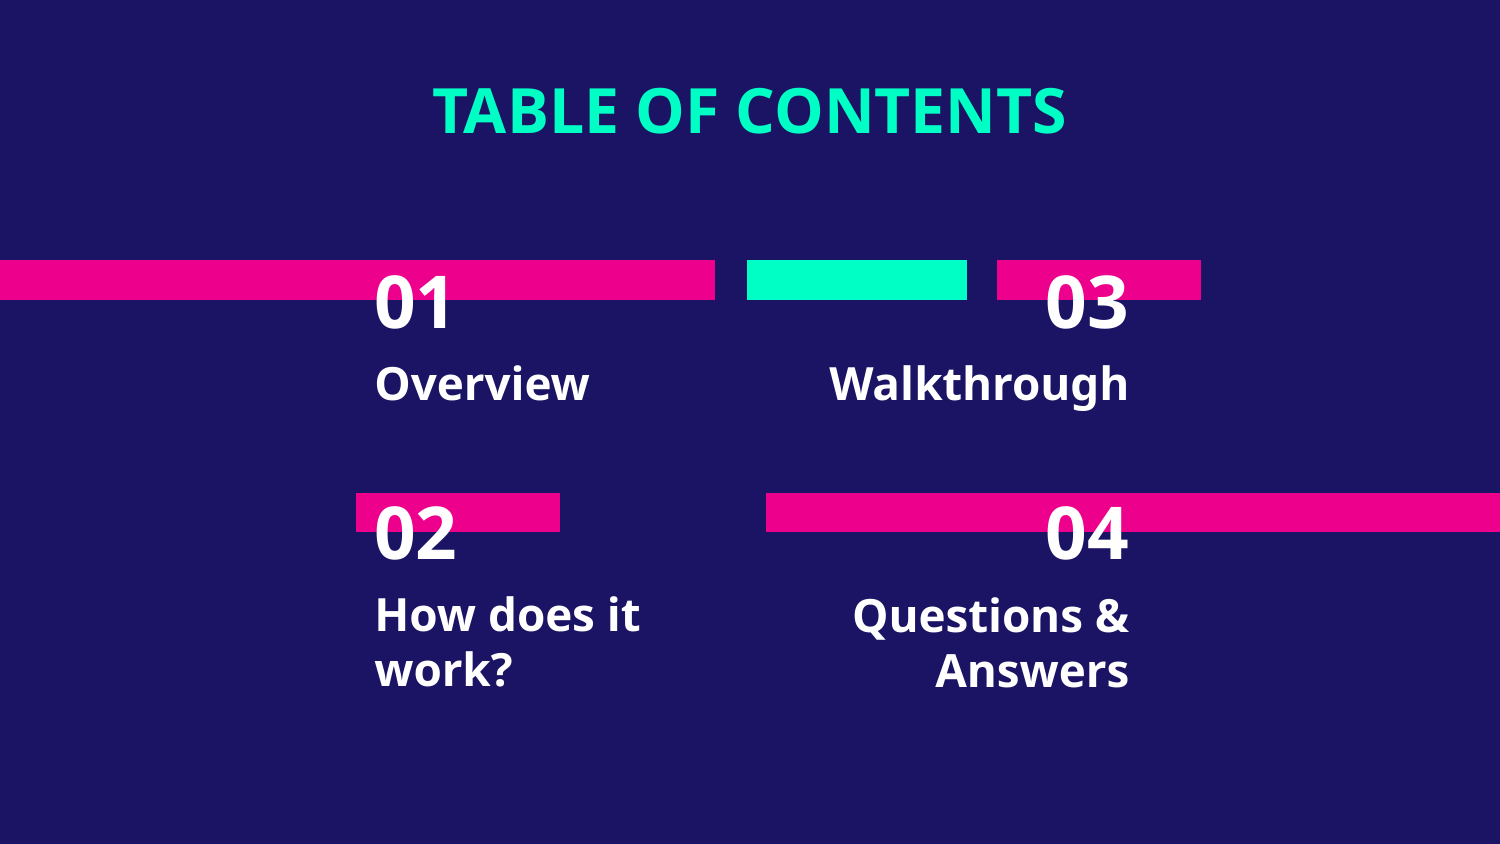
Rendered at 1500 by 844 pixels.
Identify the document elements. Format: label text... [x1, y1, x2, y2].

title 01 [359, 303, 715, 343]
title 02 [359, 534, 715, 574]
title 04 [789, 534, 1145, 574]
subtitle Walkthrough [789, 354, 1145, 425]
title TABLE OF CONTENTS [209, 56, 1291, 166]
subtitle How does it work? [359, 586, 715, 696]
title 03 [789, 303, 1145, 343]
subtitle Questions & Answers [789, 586, 1145, 696]
subtitle Overview [359, 354, 715, 425]
